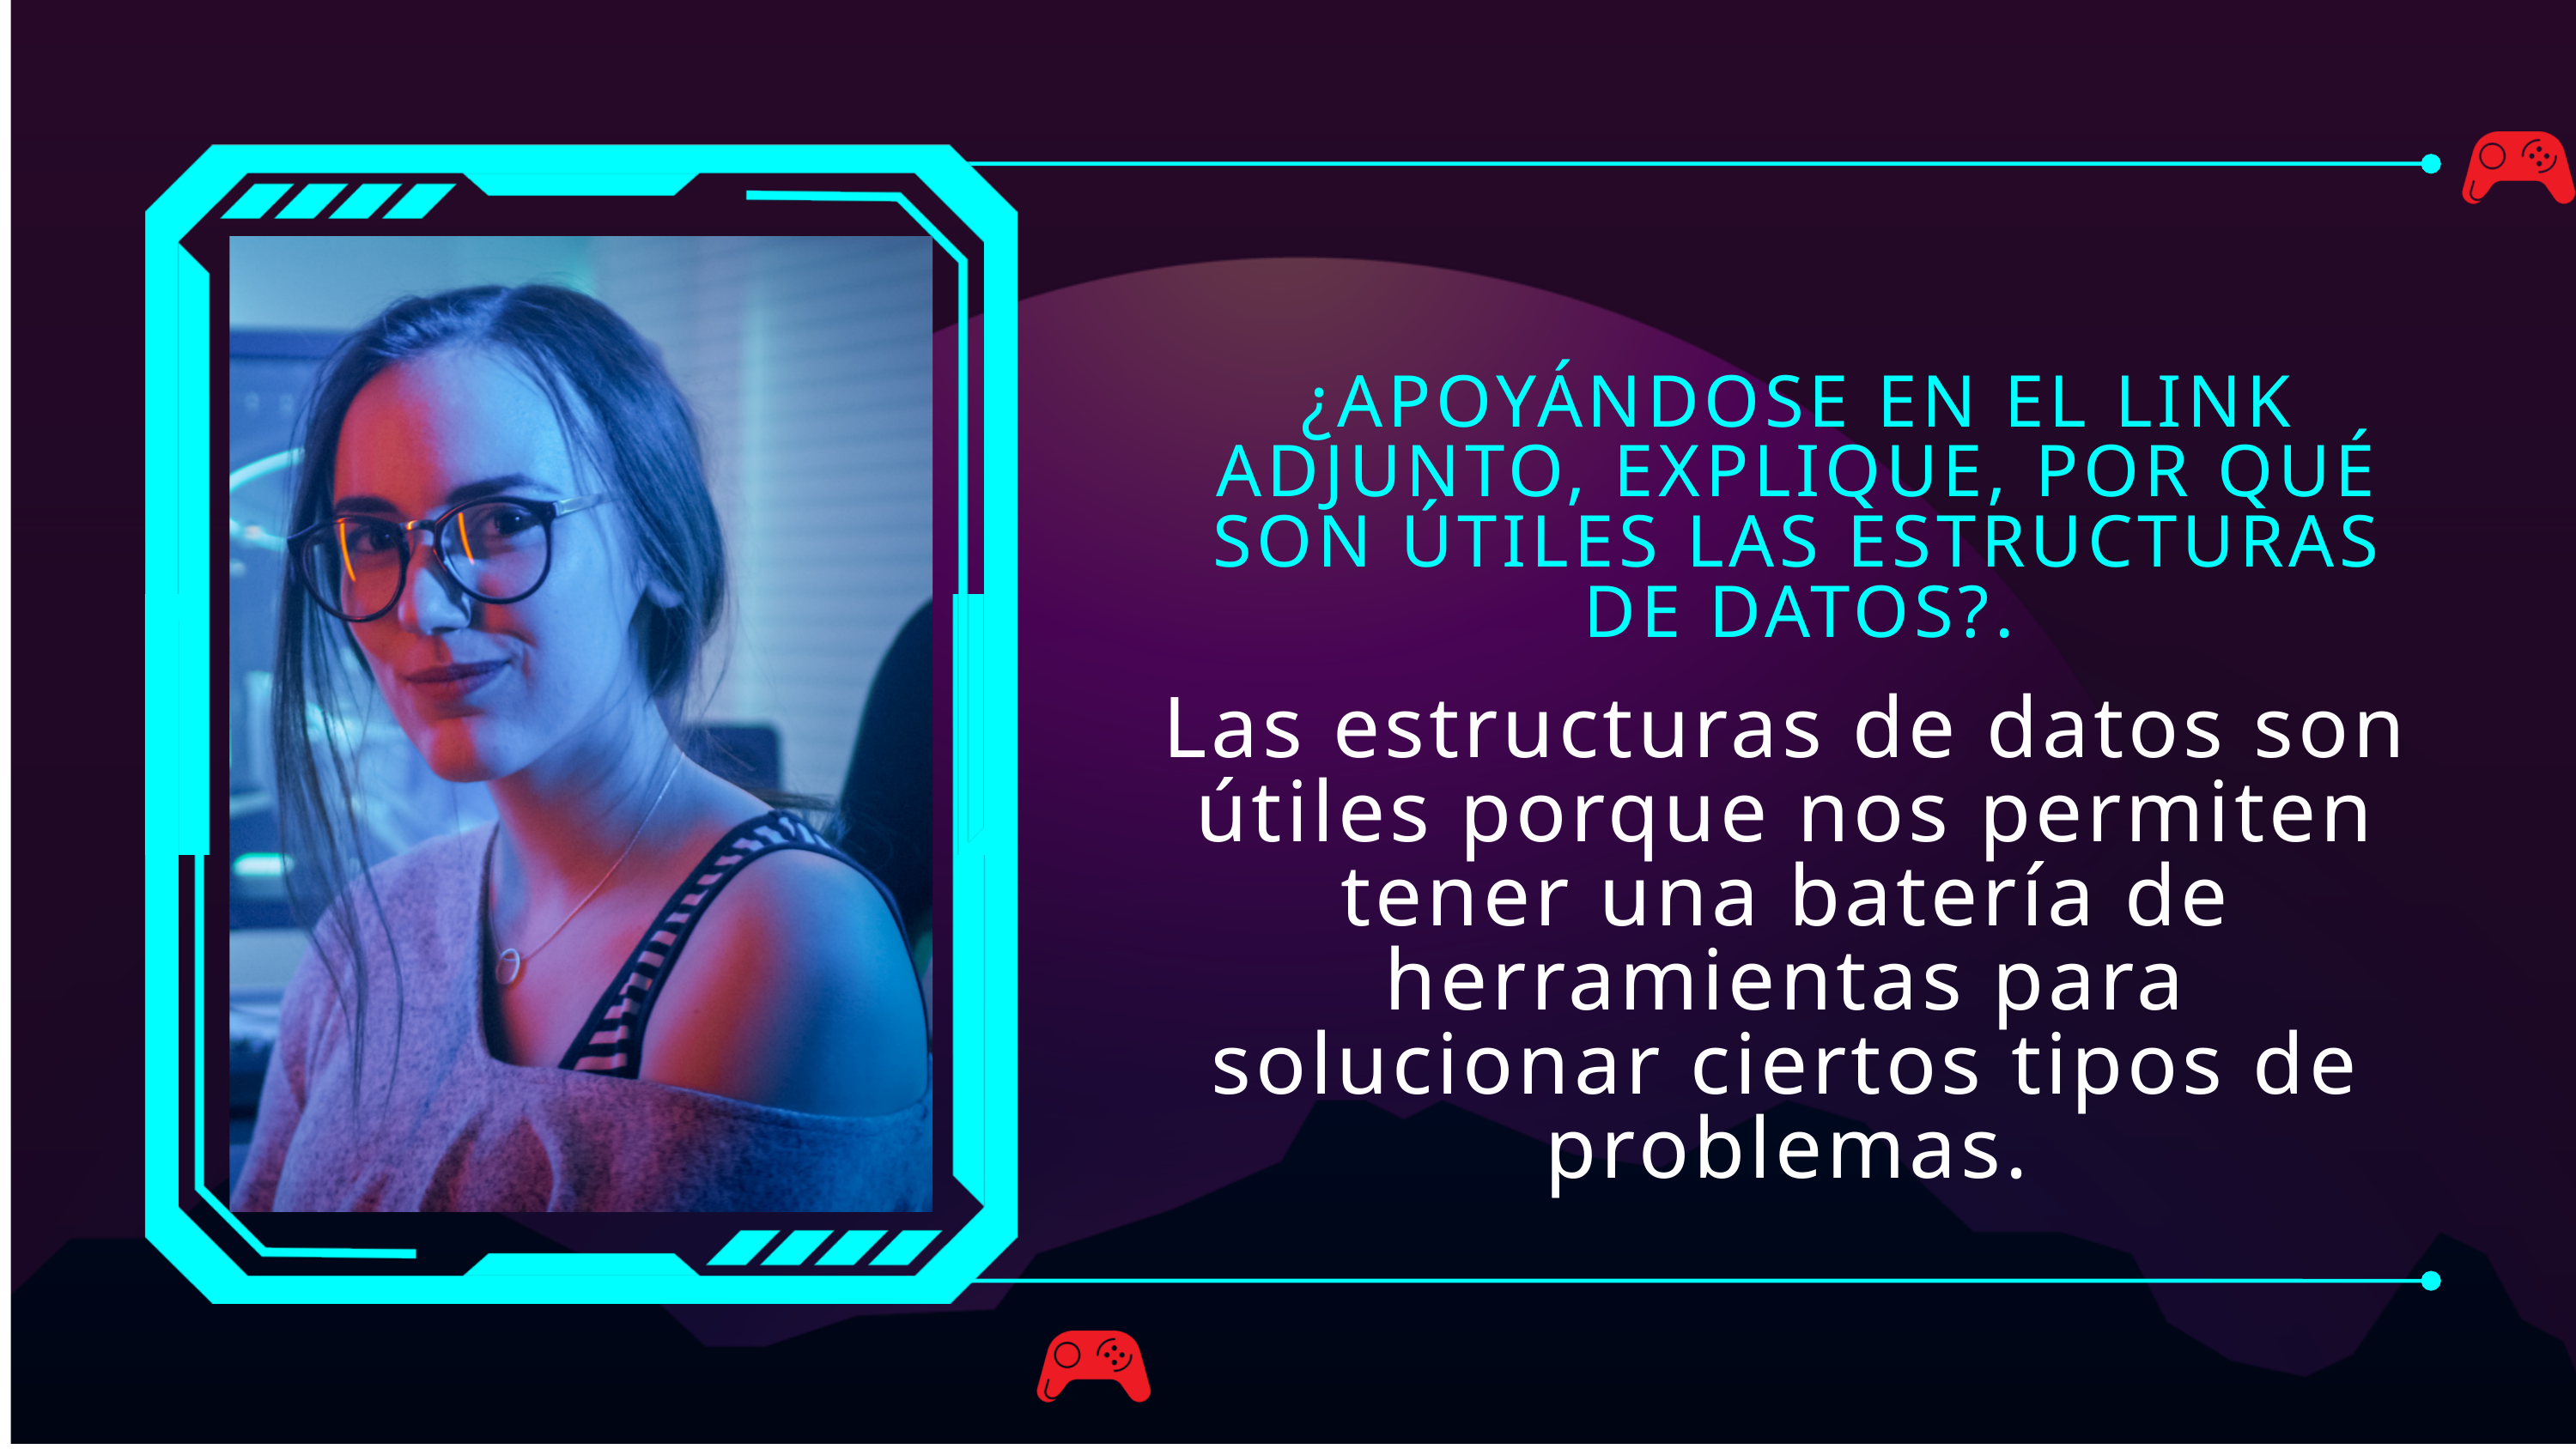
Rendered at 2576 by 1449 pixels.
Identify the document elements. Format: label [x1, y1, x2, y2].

picture [10, 0, 2576, 1444]
text_box [229, 236, 933, 1212]
